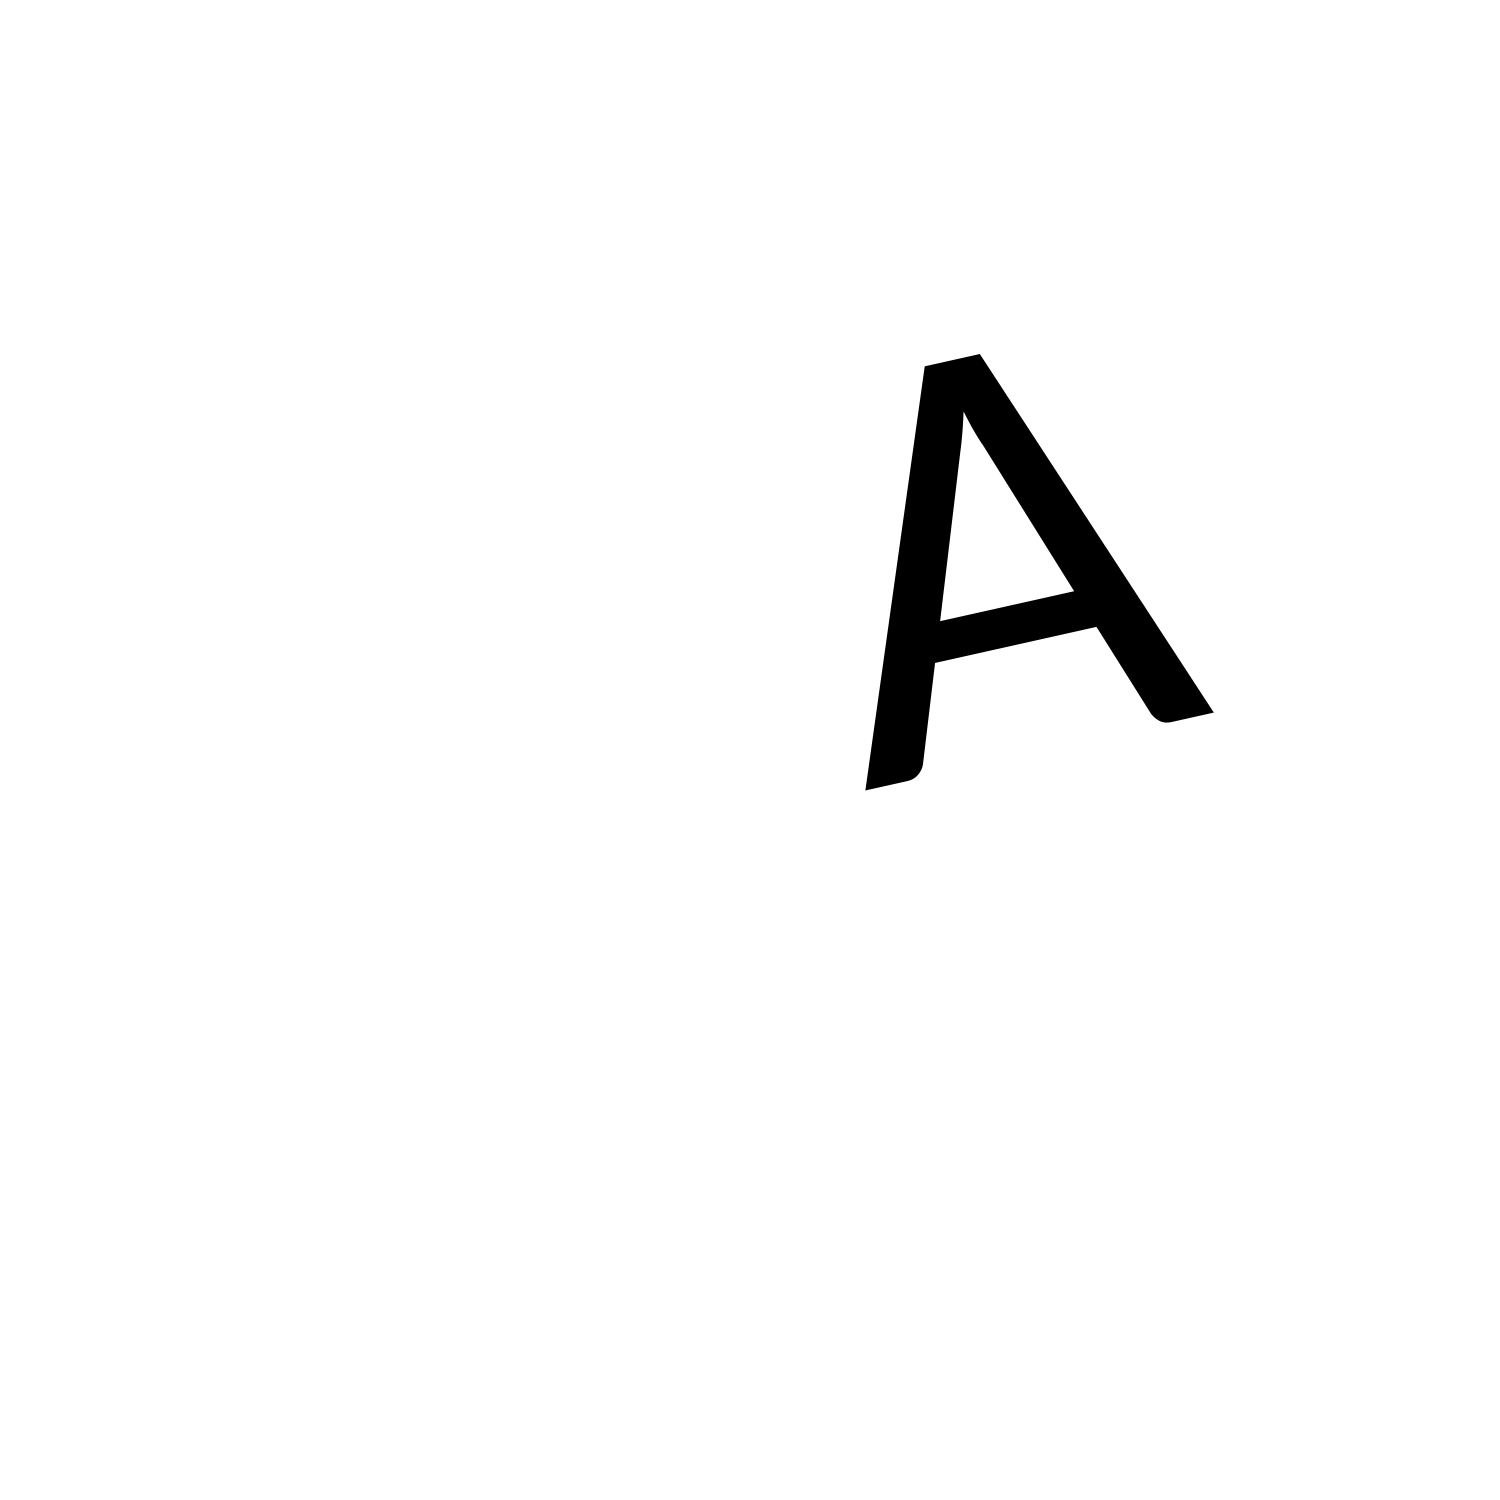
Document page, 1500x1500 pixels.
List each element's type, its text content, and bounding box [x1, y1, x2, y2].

text_box A [554, 57, 1417, 960]
